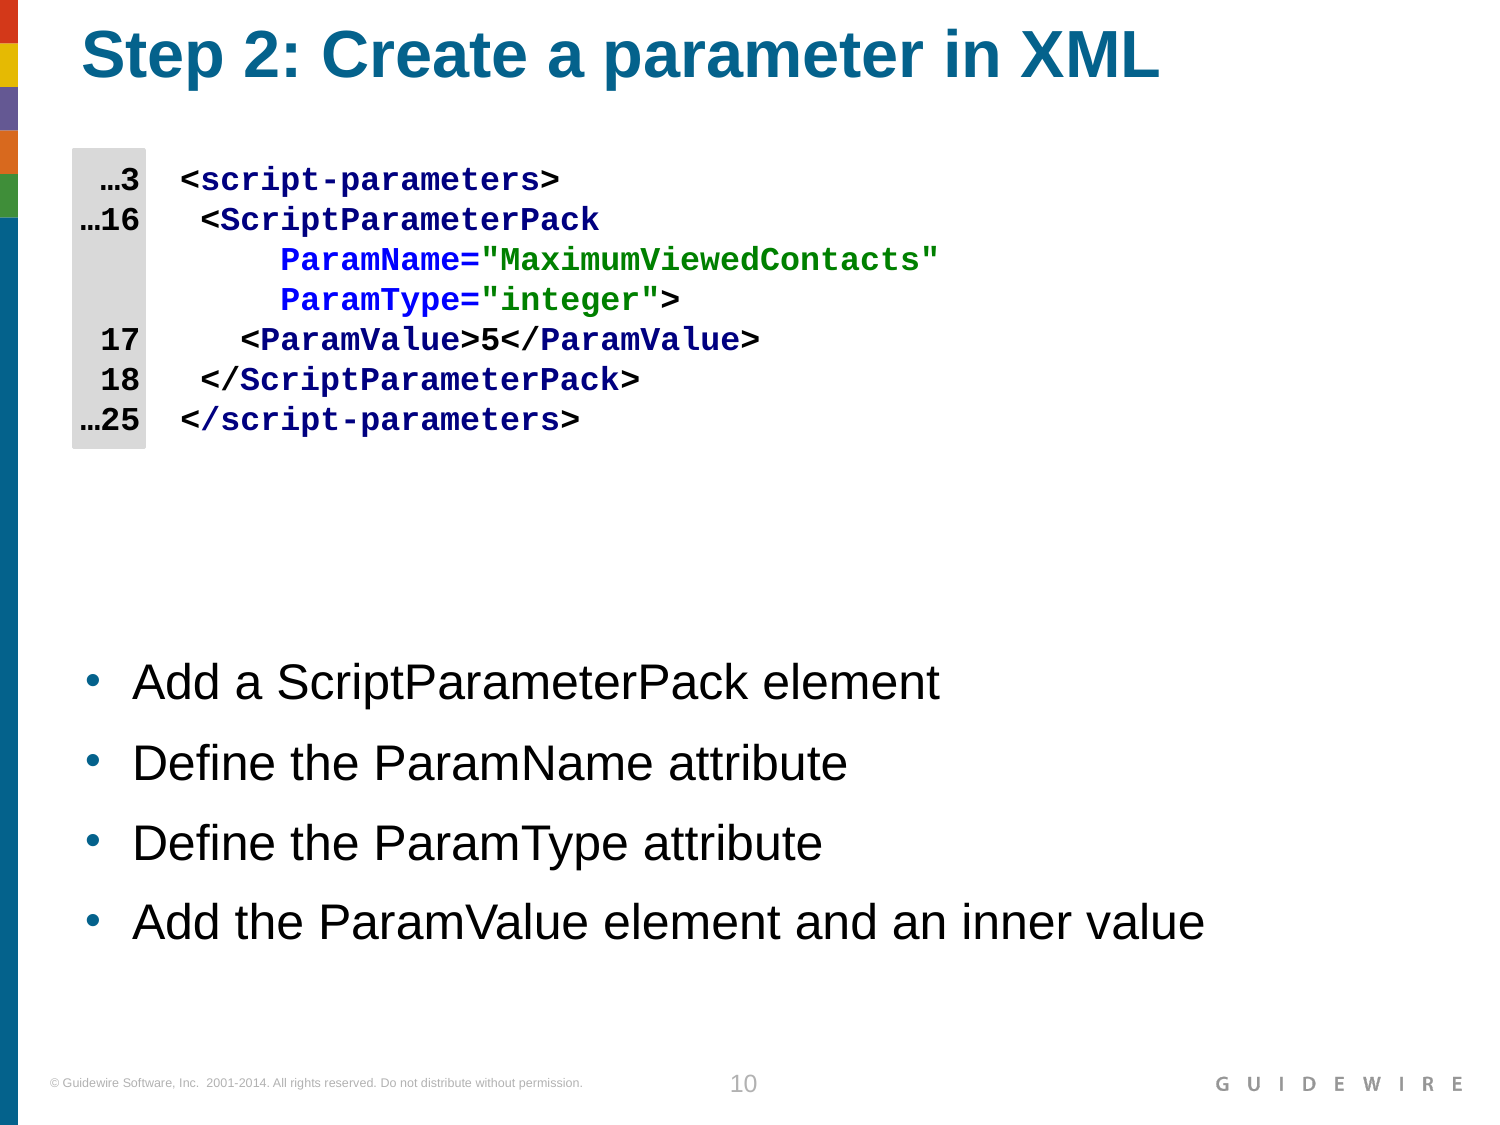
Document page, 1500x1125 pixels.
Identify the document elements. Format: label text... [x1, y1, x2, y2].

picture [1215, 1073, 1480, 1096]
title Step 2: Create a parameter in XML [81, 19, 1446, 142]
list Add a ScriptParameterPack element Define the ParamName attribute Define the ParamType attribute Add the ParamValue element and an inner value [85, 650, 1450, 1050]
text_box …3 <script-parameters> …16 <ScriptParameterPack ParamName="MaximumViewedContacts" ParamType="integer"> 17 <ParamValue>5</ParamValue> 18 </ScriptParameterPack> …25 </script-parameters> [65, 149, 1447, 445]
